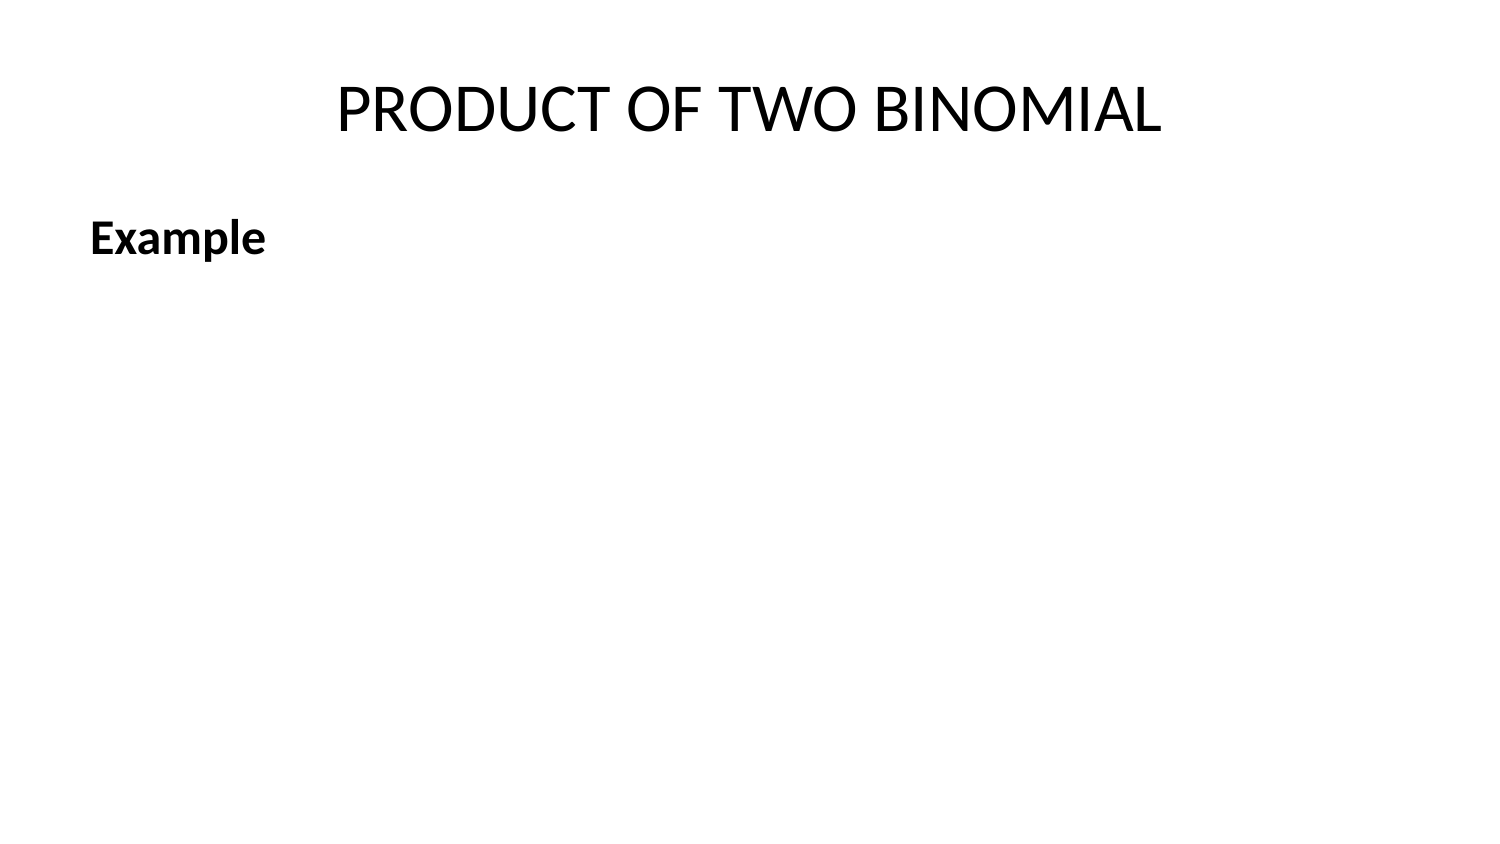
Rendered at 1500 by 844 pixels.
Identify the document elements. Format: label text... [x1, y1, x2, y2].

title PRODUCT OF TWO BINOMIAL [75, 33, 1425, 175]
